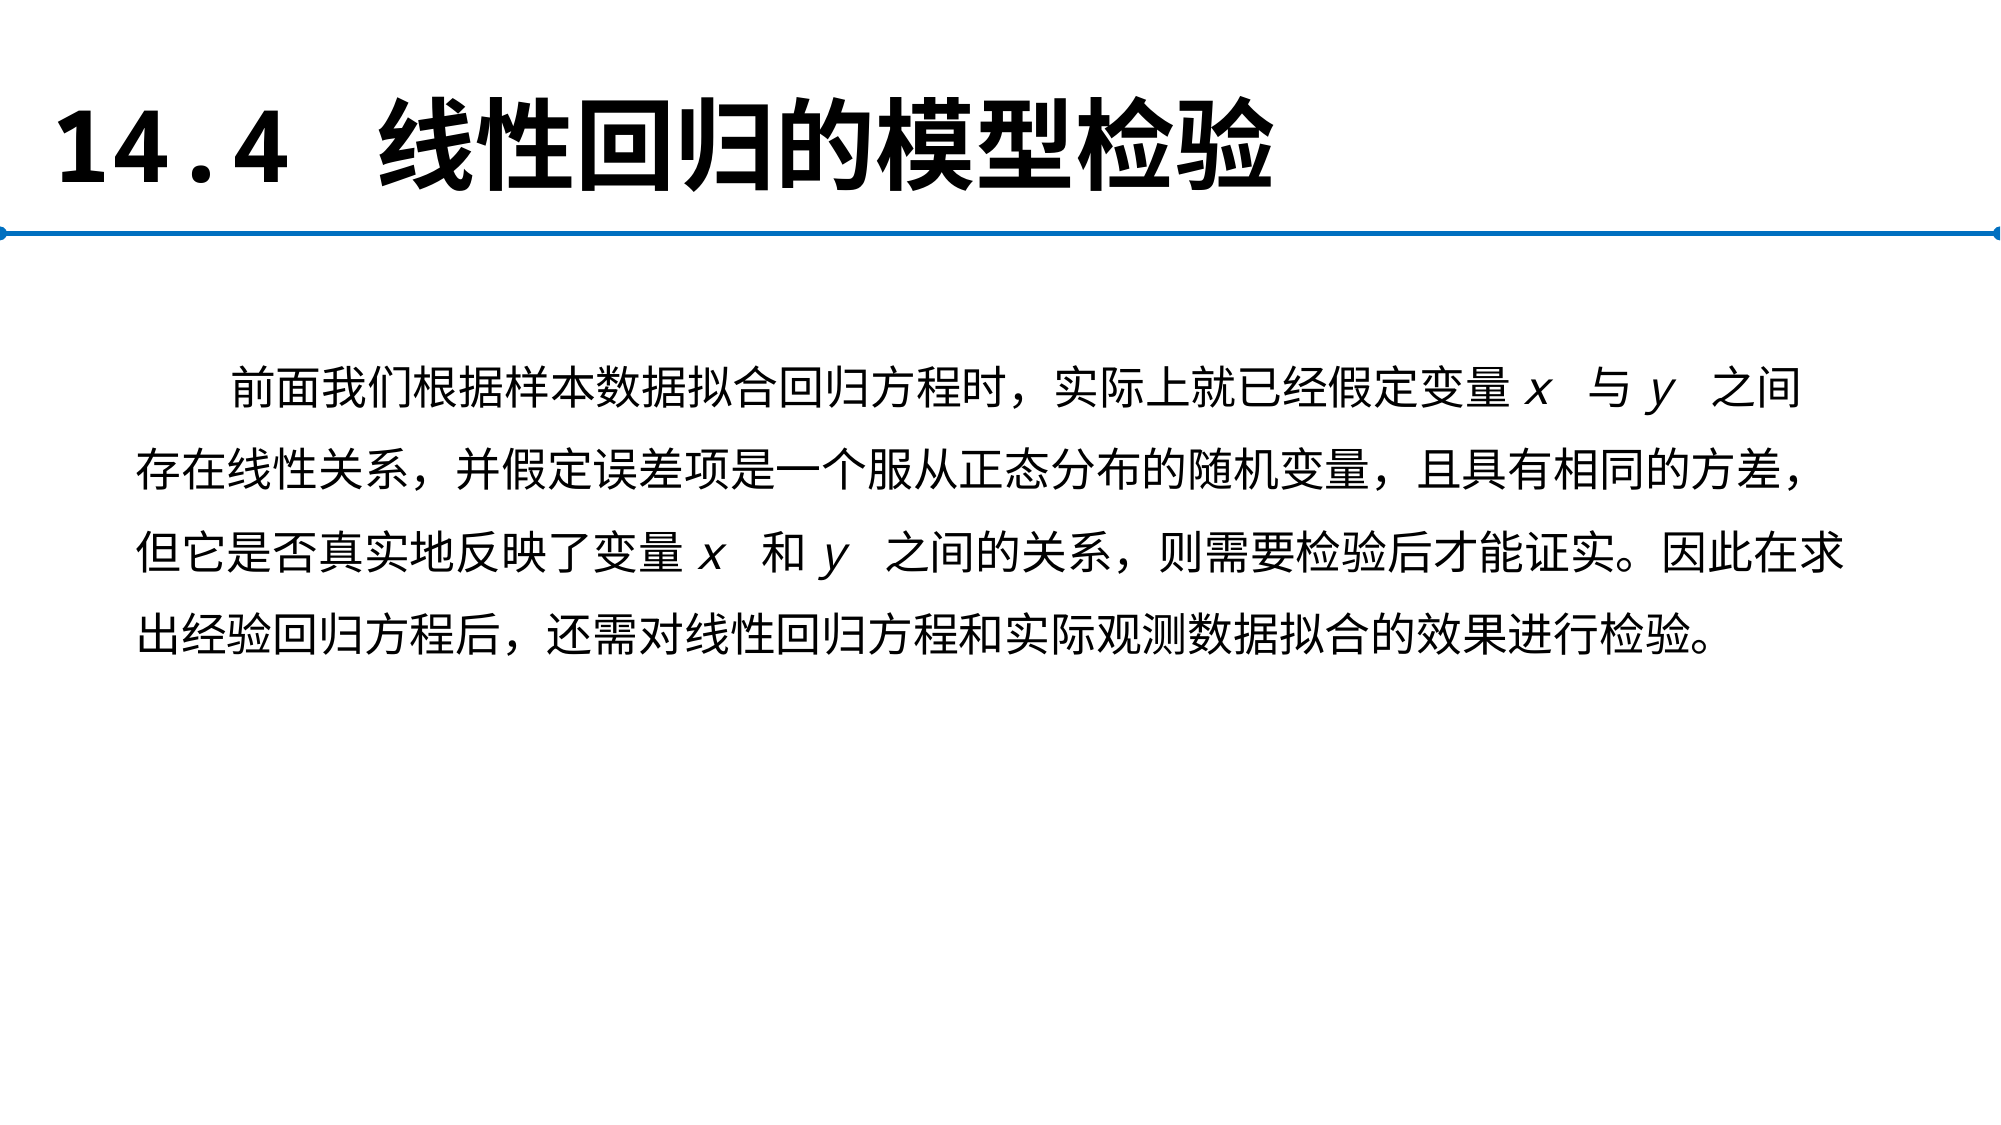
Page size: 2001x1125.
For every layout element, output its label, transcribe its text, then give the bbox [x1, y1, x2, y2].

text_box 前面我们根据样本数据拟合回归方程时，实际上就已经假定变量x 与y 之间存在线性关系，并假定误差项是一个服从正态分布的随机变量，且具有相同的方差，但它是否真实地反映了变量x 和y 之间的关系，则需要检验后才能证实。因此在求出经验回归方程后，还需对线性回归方程和实际观测数据拟合的效果进行检验。 [120, 323, 1863, 669]
title 14.4 线性回归的模型检验 [36, 41, 1863, 260]
